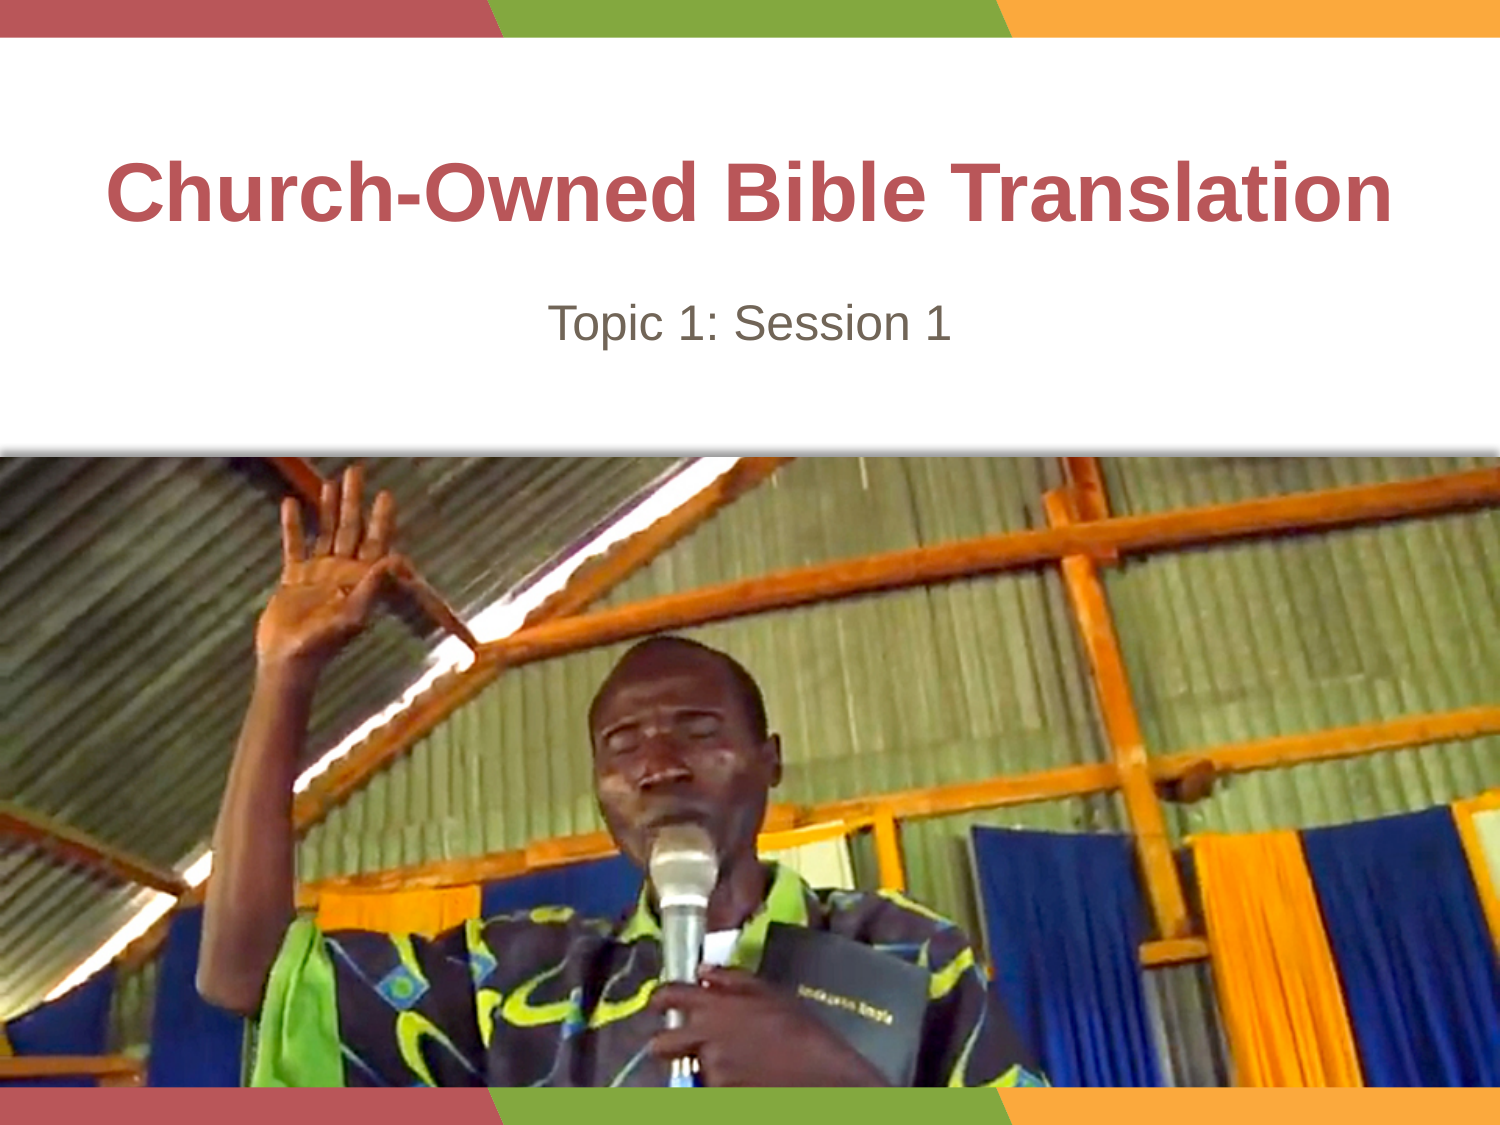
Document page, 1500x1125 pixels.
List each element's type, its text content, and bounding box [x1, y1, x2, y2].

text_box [0, 0, 1500, 38]
picture [0, 457, 1500, 1087]
text_box Church-Owned Bible Translation [90, 130, 1410, 246]
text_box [0, 1087, 1500, 1125]
text_box Topic 1: Session 1 [532, 283, 968, 358]
